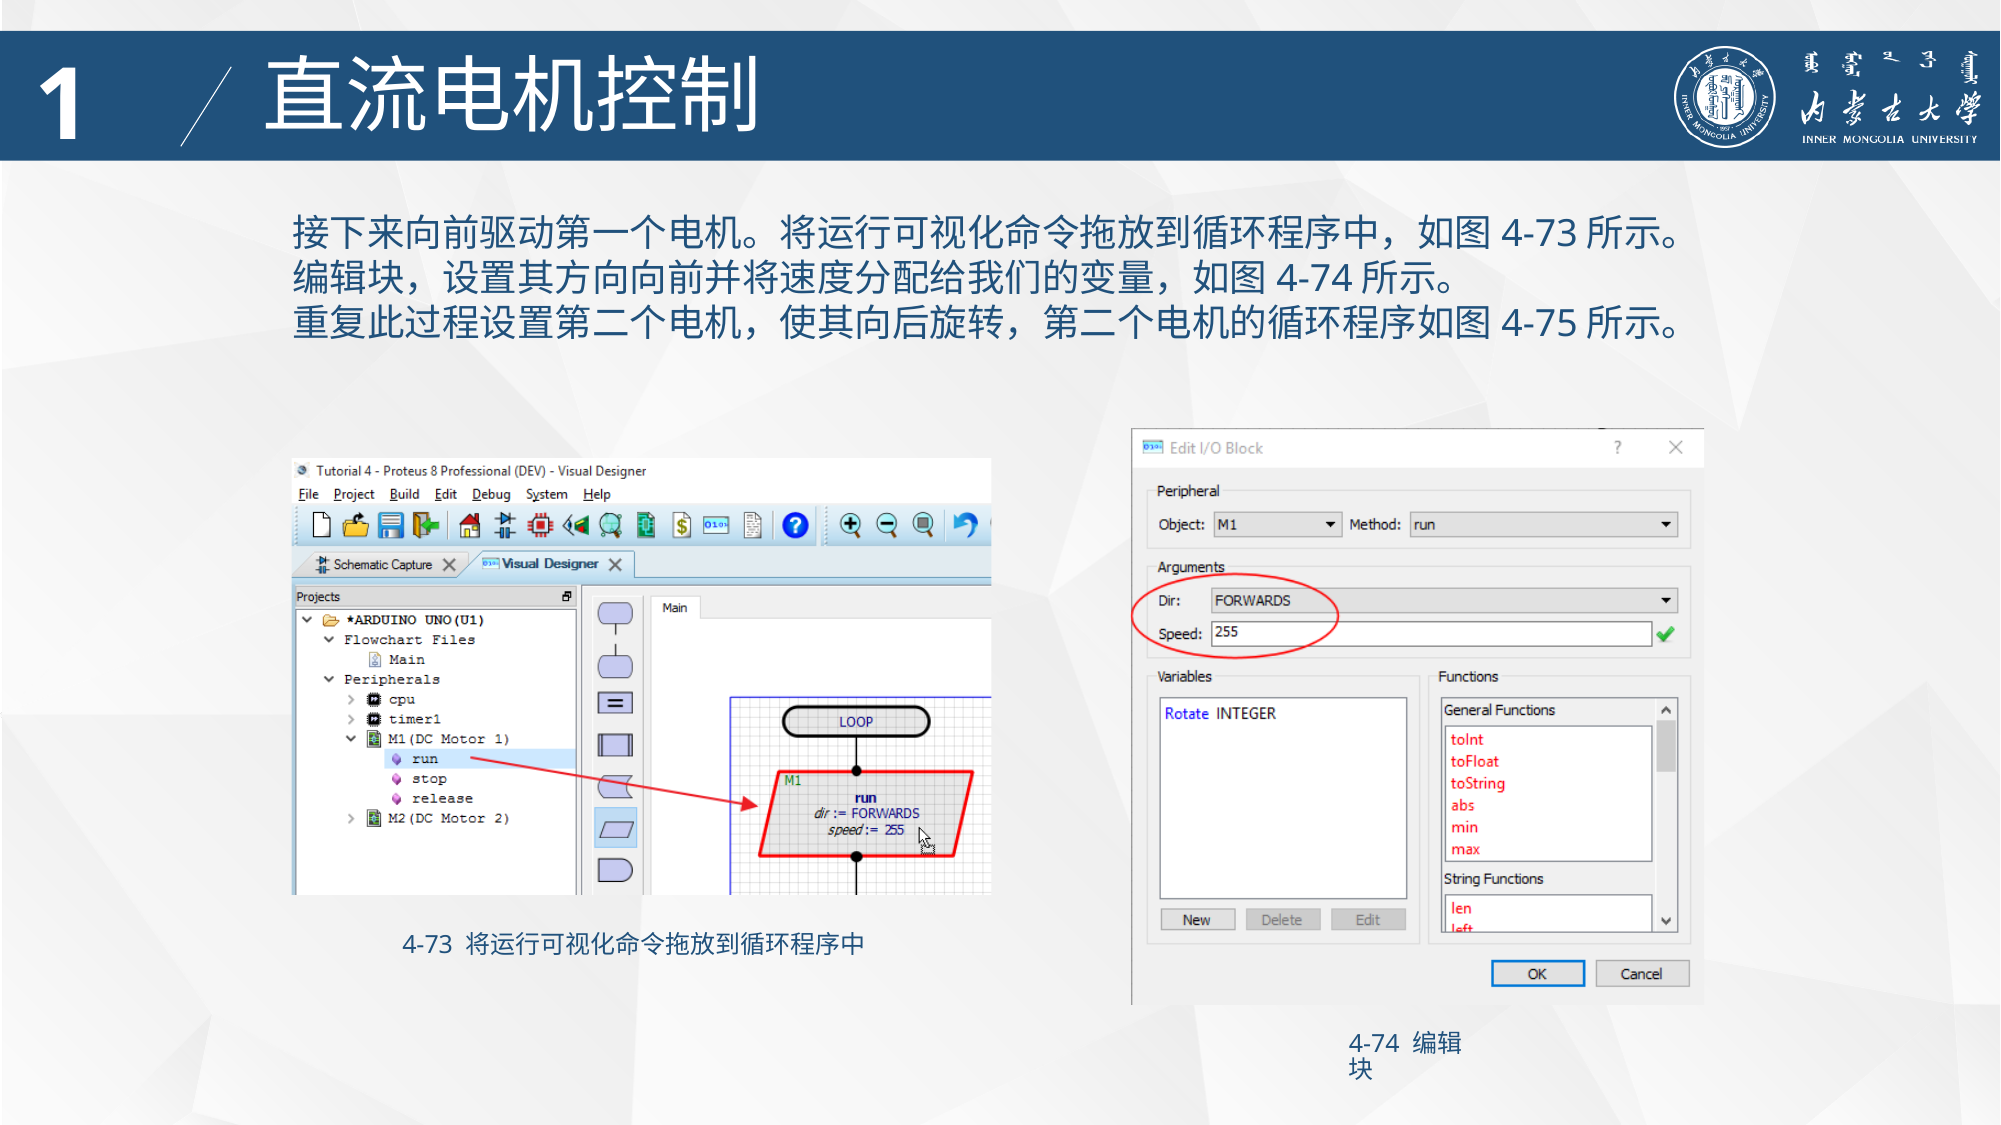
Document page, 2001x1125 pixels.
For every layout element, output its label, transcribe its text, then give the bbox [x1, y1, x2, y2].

text_box 接下来向前驱动第一个电机。将运行可视化命令拖放到循环程序中，如图4-73所示。 编辑块，设置其方向向前并将速度分配给我们的变量，如图4-74所示。 重复此过程设置第二个电机，使其向后旋转，第二个电机的循环程序如图4-75所示。 [127, 201, 1873, 352]
list 直流电机控制 [247, 45, 1036, 134]
list 1 [19, 45, 200, 212]
picture [1673, 46, 1986, 150]
text_box 4-73 将运行可视化命令拖放到循环程序中 [387, 924, 896, 1004]
text_box 4-74 编辑块 [1334, 1023, 1501, 1103]
picture [0, 0, 2001, 1125]
